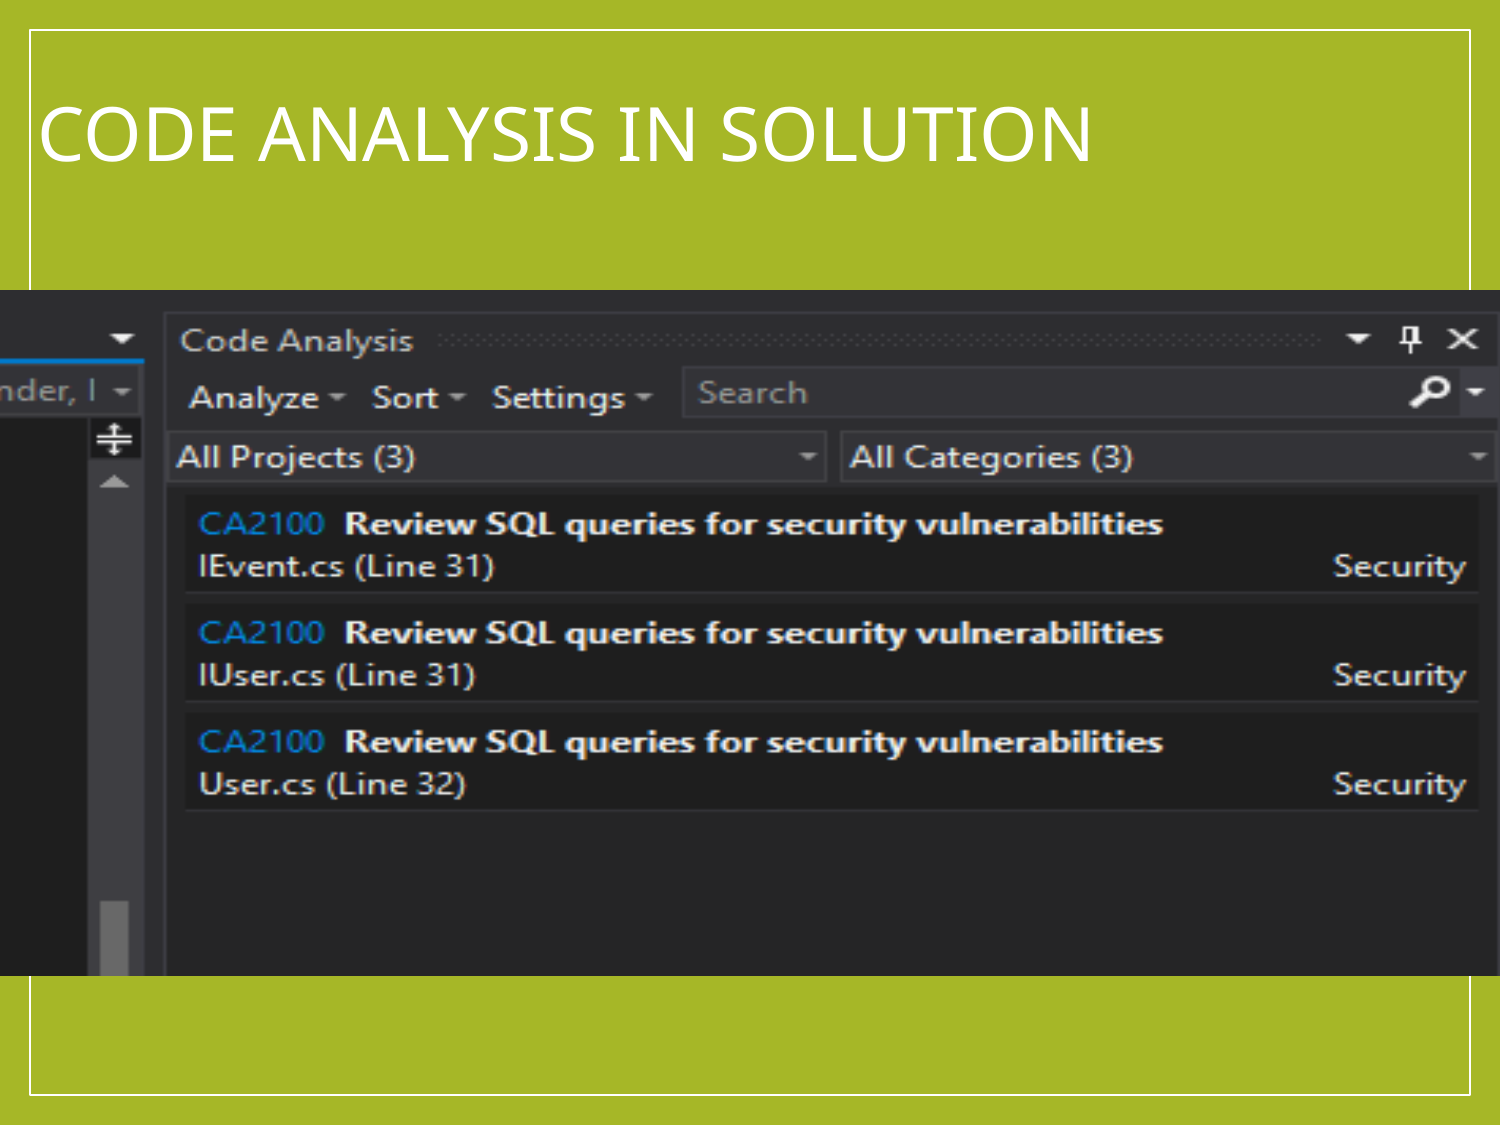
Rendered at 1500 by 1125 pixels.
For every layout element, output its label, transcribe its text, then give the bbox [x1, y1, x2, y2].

title Code analysis in solution [5, 54, 1128, 185]
picture [0, 290, 1500, 977]
